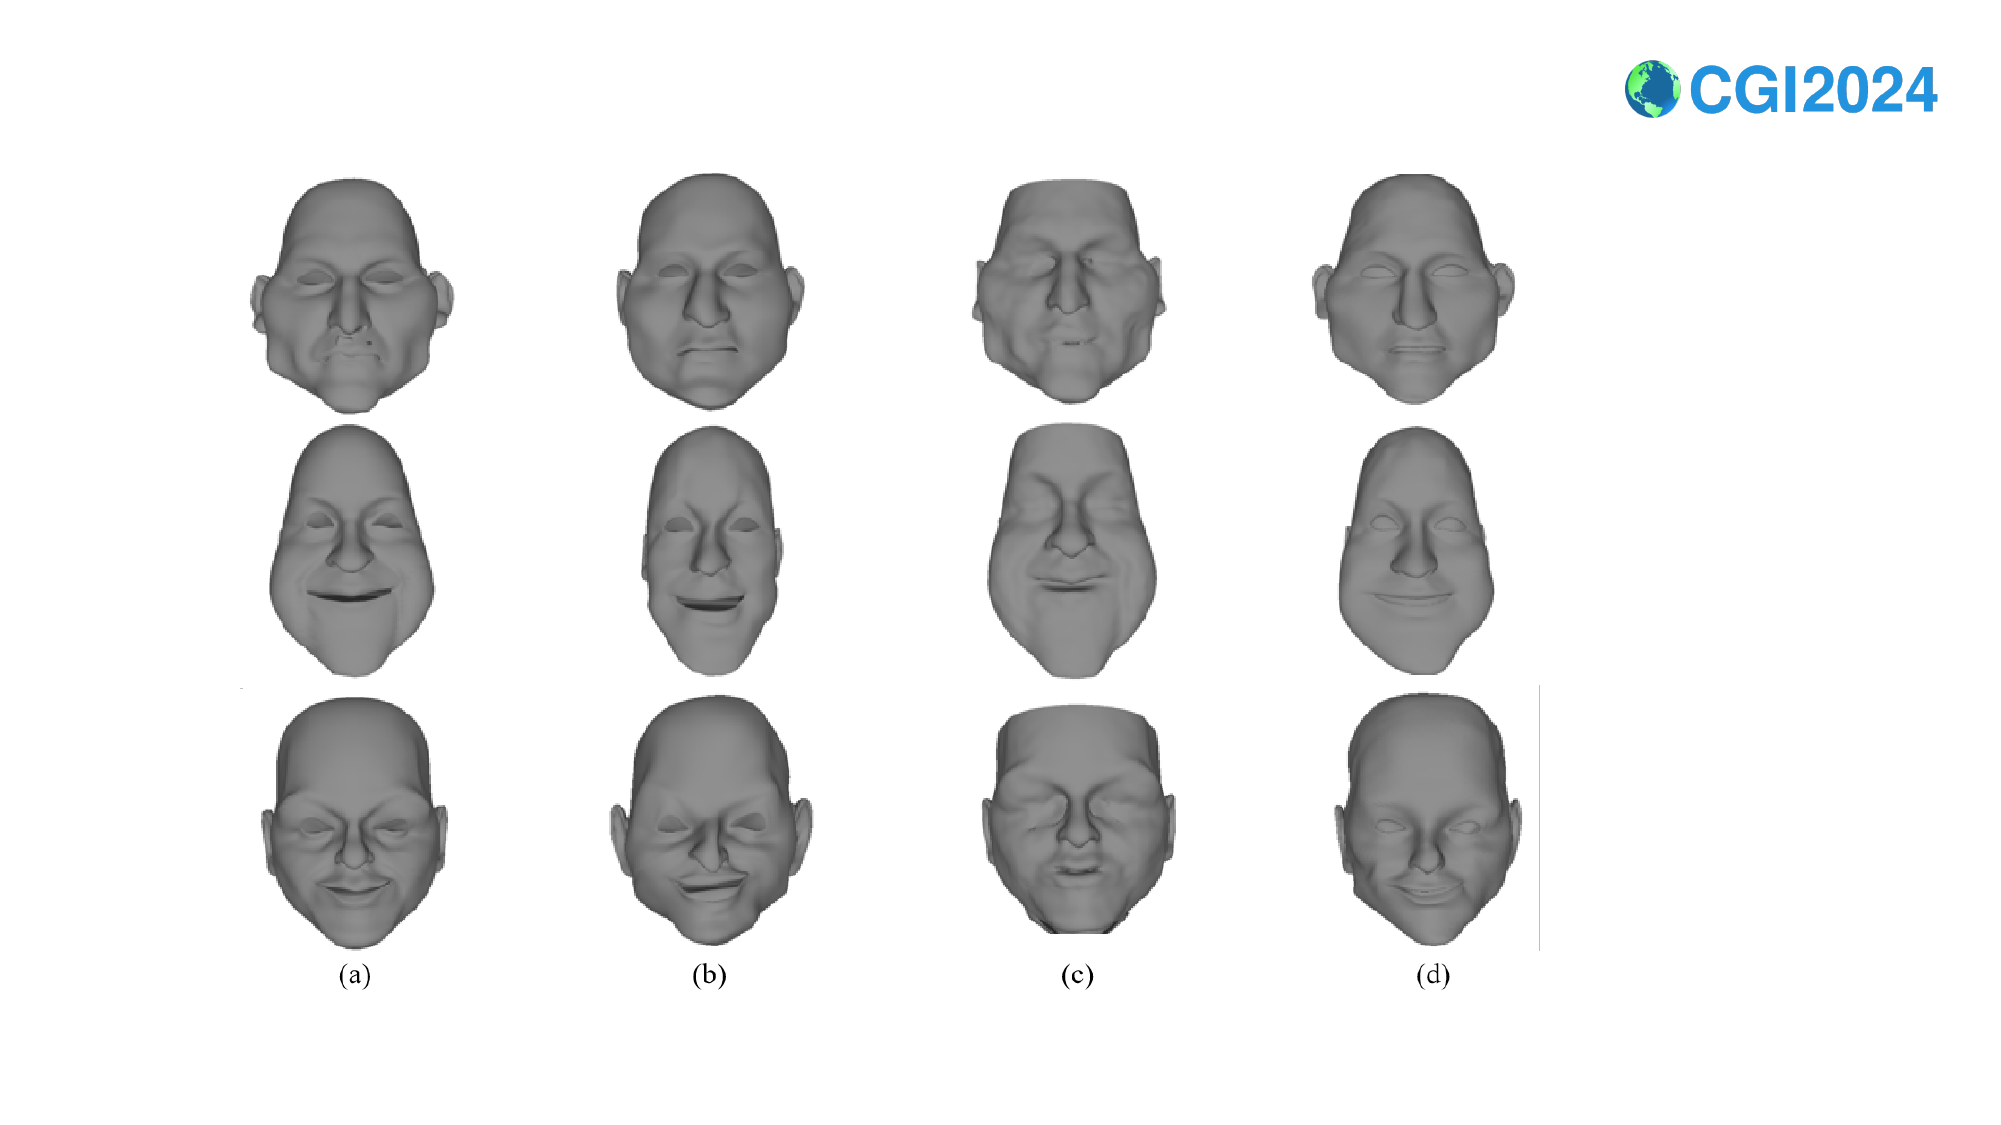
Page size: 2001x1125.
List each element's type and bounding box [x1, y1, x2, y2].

picture [240, 148, 1540, 998]
picture [1602, 49, 1958, 130]
